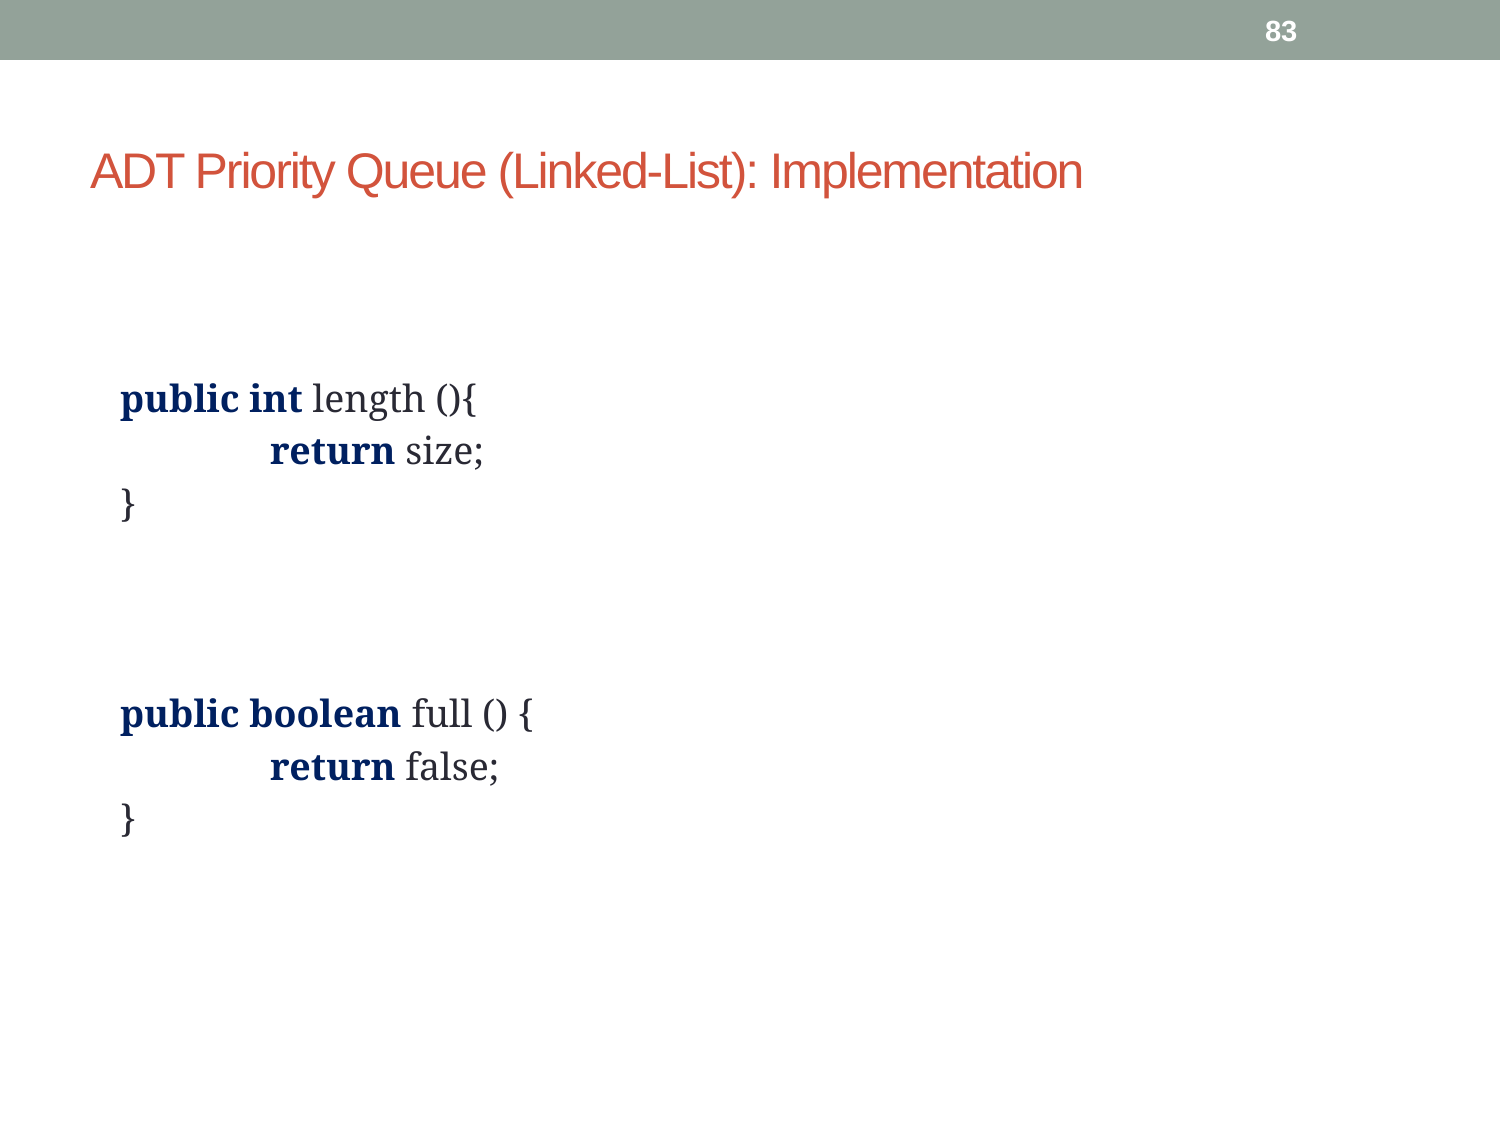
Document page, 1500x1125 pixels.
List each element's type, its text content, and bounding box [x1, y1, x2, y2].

title ADT Priority Queue (Linked-List): Implementation [75, 87, 1425, 250]
list public int length (){ return size; } public boolean full () { return false; } [75, 262, 1425, 1063]
slide_number 83 [1250, 3, 1425, 57]
